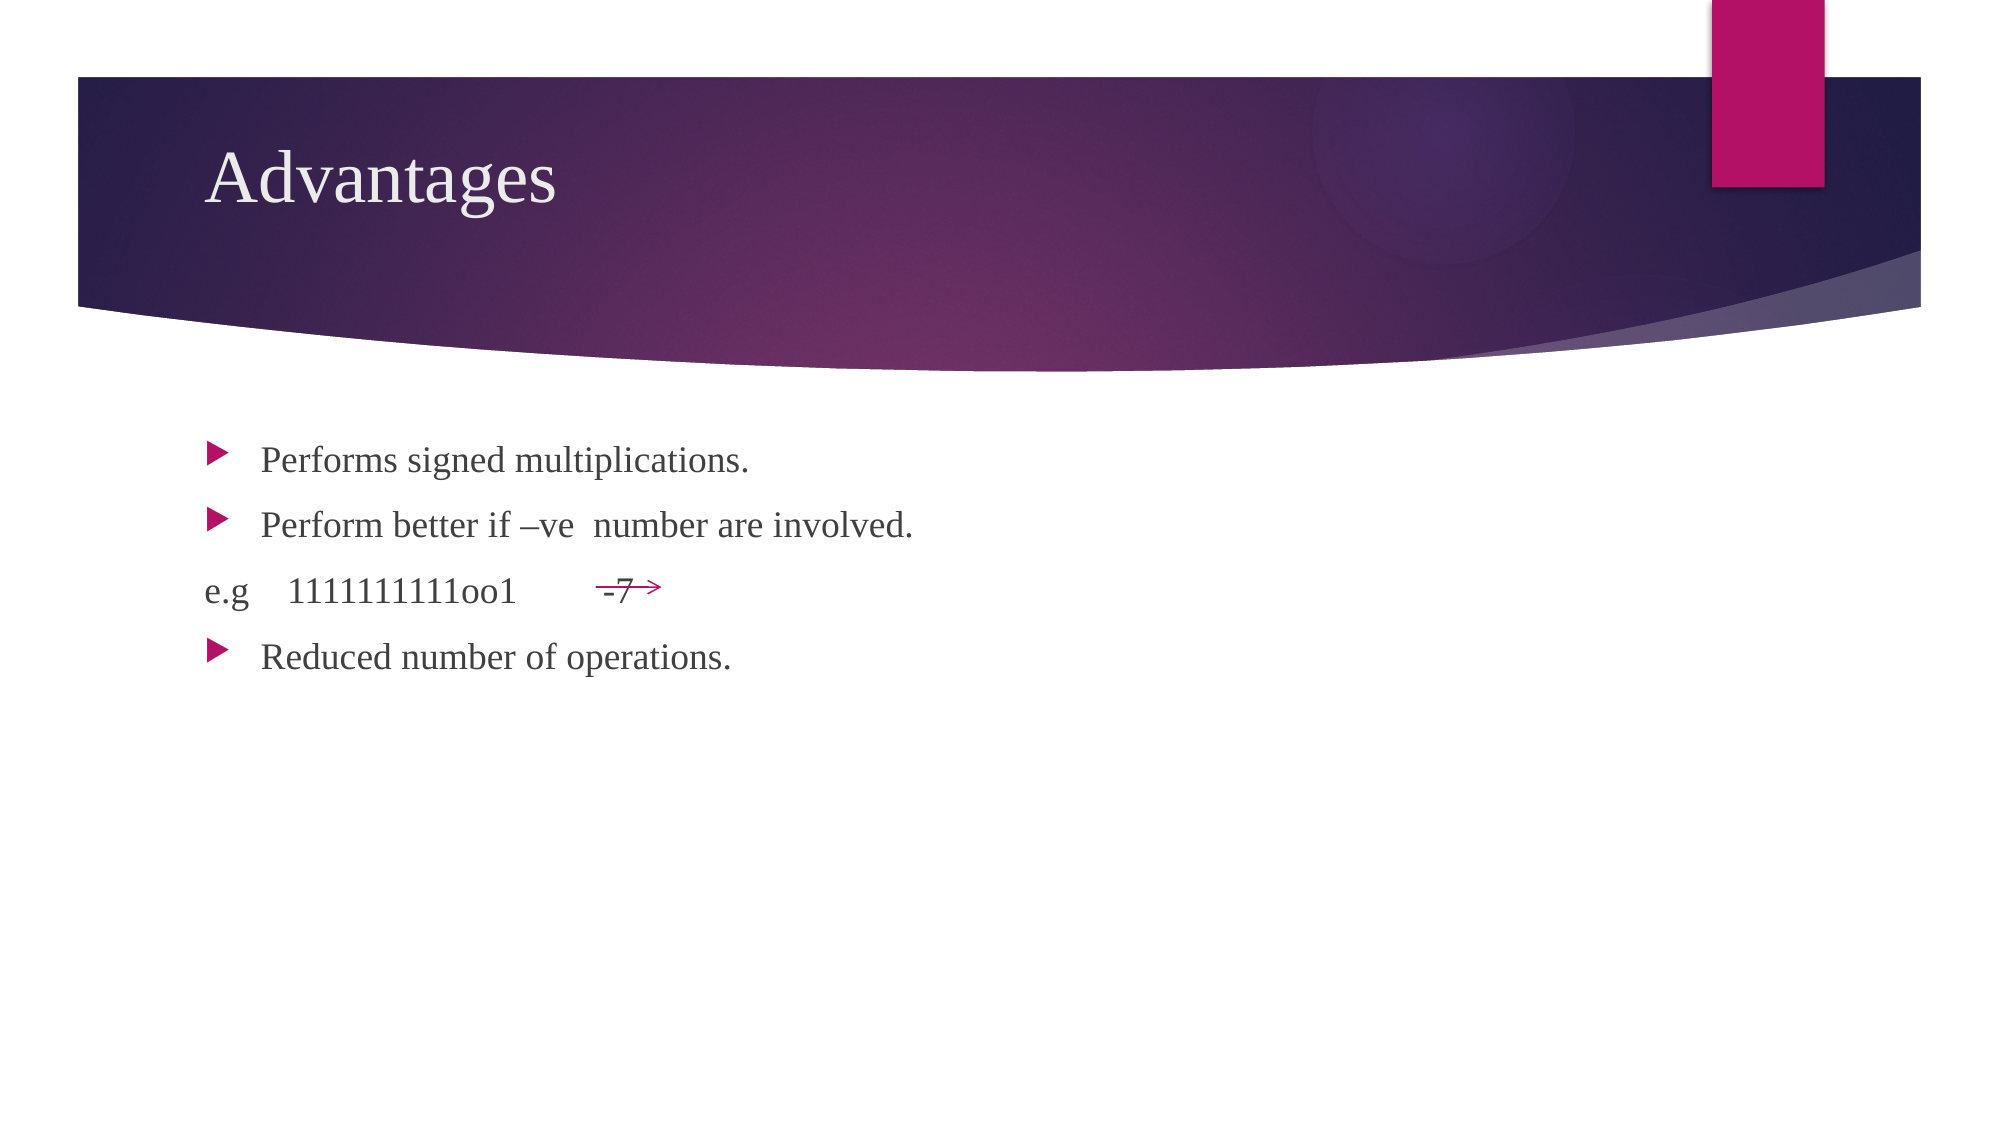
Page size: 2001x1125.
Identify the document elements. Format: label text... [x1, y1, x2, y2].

list Performs signed multiplications. Perform better if –ve number are involved. e.g 1111111111oo1 -7 Reduced number of operations. [189, 427, 1638, 988]
title Advantages [189, 159, 1627, 276]
